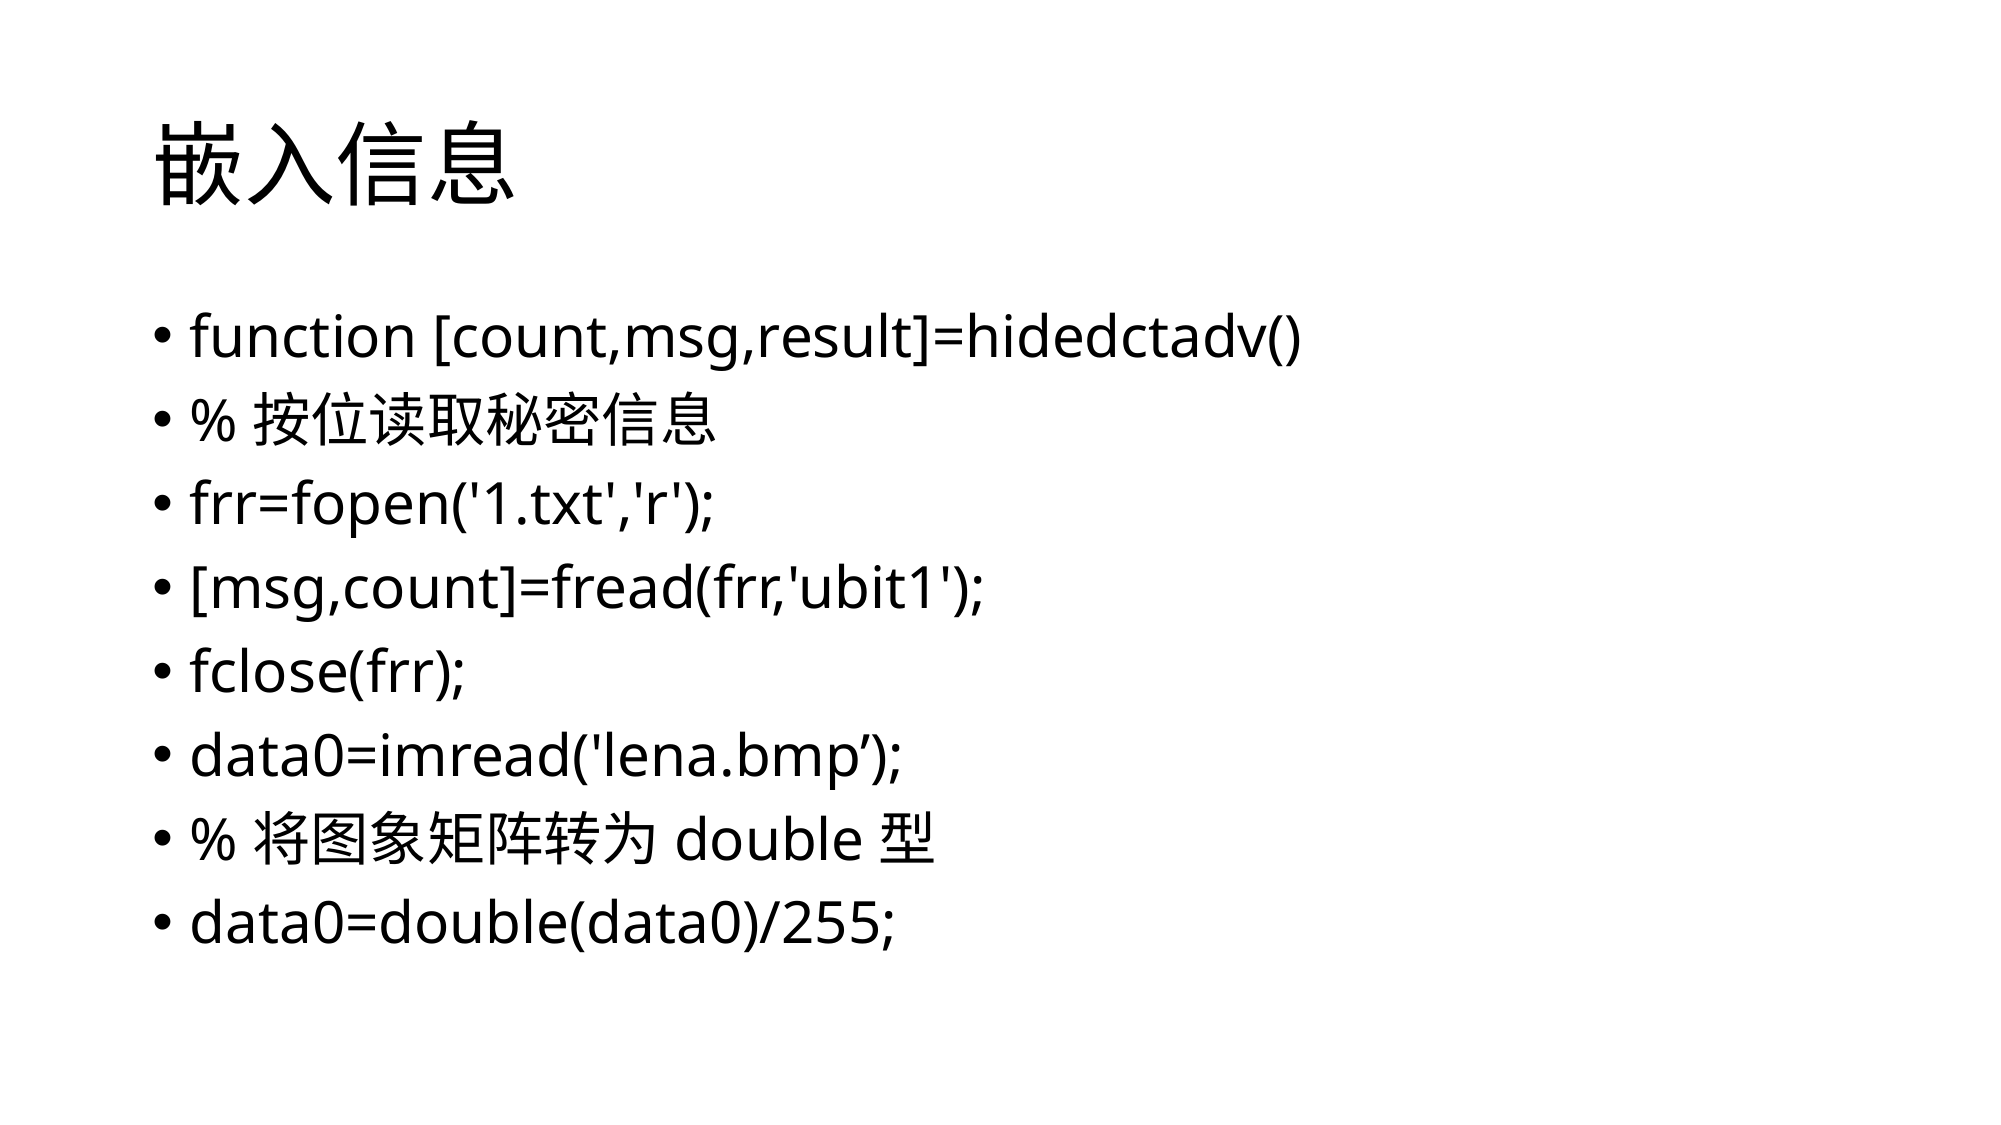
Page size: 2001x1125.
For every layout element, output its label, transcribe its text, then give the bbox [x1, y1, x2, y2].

list function [count,msg,result]=hidedctadv() %按位读取秘密信息 frr=fopen('1.txt','r'); [msg,count]=fread(frr,'ubit1'); fclose(frr); data0=imread('lena.bmp’); %将图象矩阵转为double型 data0=double(data0)/255; [137, 299, 1863, 1014]
title 嵌入信息 [137, 59, 1863, 278]
